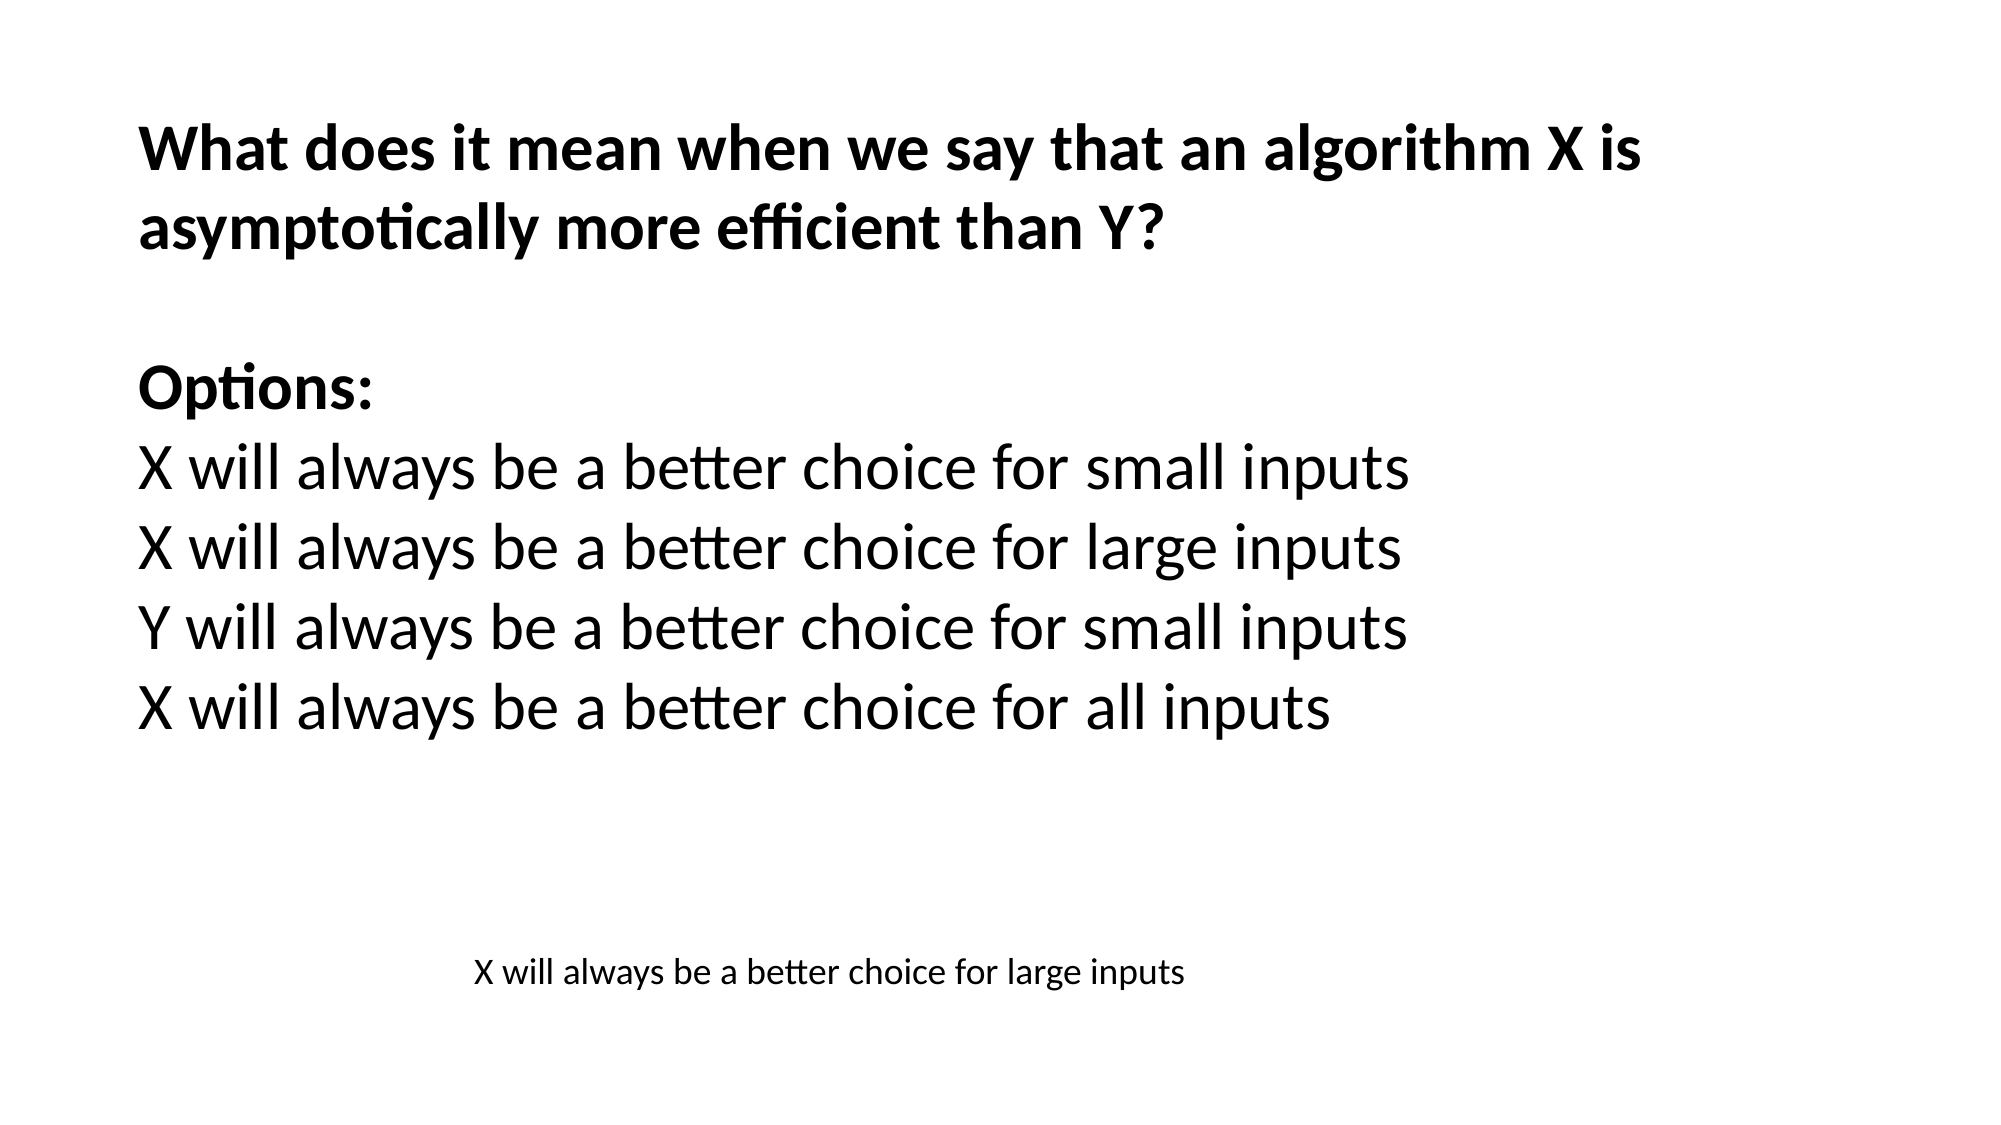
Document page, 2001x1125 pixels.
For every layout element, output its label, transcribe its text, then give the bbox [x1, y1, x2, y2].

text_box What does it mean when we say that an algorithm X is asymptotically more efficient than Y? Options: X will always be a better choice for small inputs X will always be a better choice for large inputs Y will always be a better choice for small inputs X will always be a better choice for all inputs [123, 95, 1946, 751]
text_box X will always be a better choice for large inputs [459, 940, 1460, 1000]
